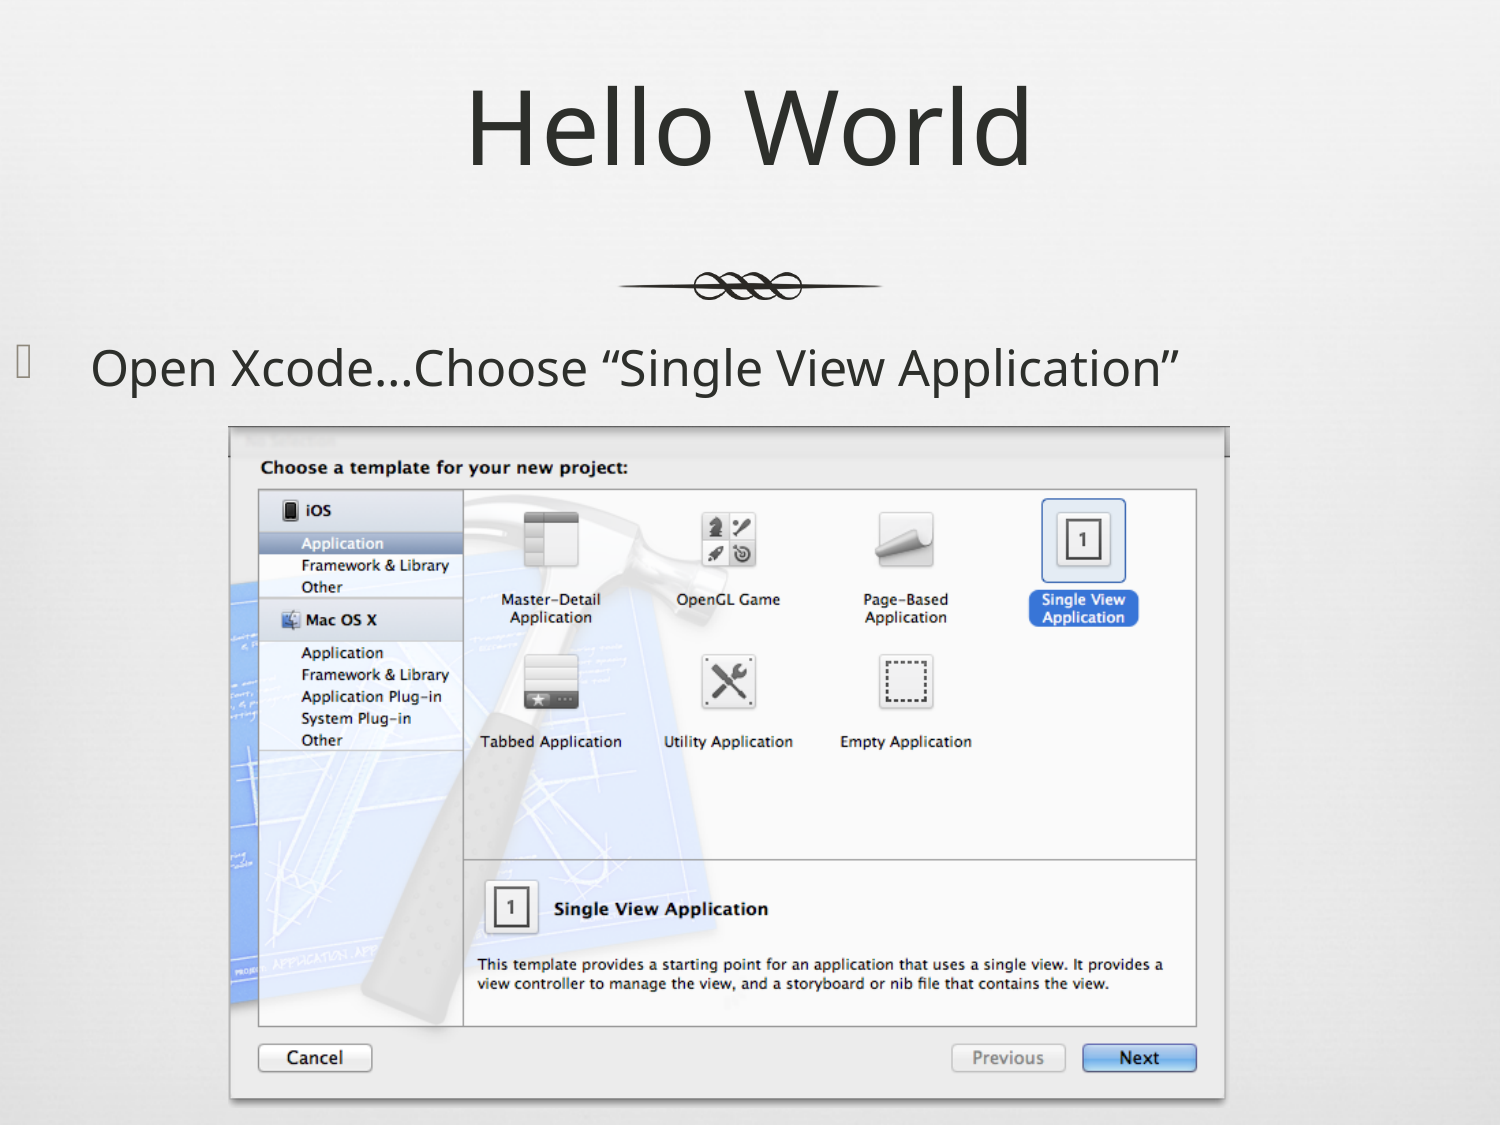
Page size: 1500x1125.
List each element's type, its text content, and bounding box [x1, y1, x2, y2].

list Open Xcode…Choose “Single View Application” [0, 329, 1500, 427]
picture [615, 272, 885, 300]
title Hello World [112, 11, 1388, 236]
picture [228, 426, 1231, 1108]
